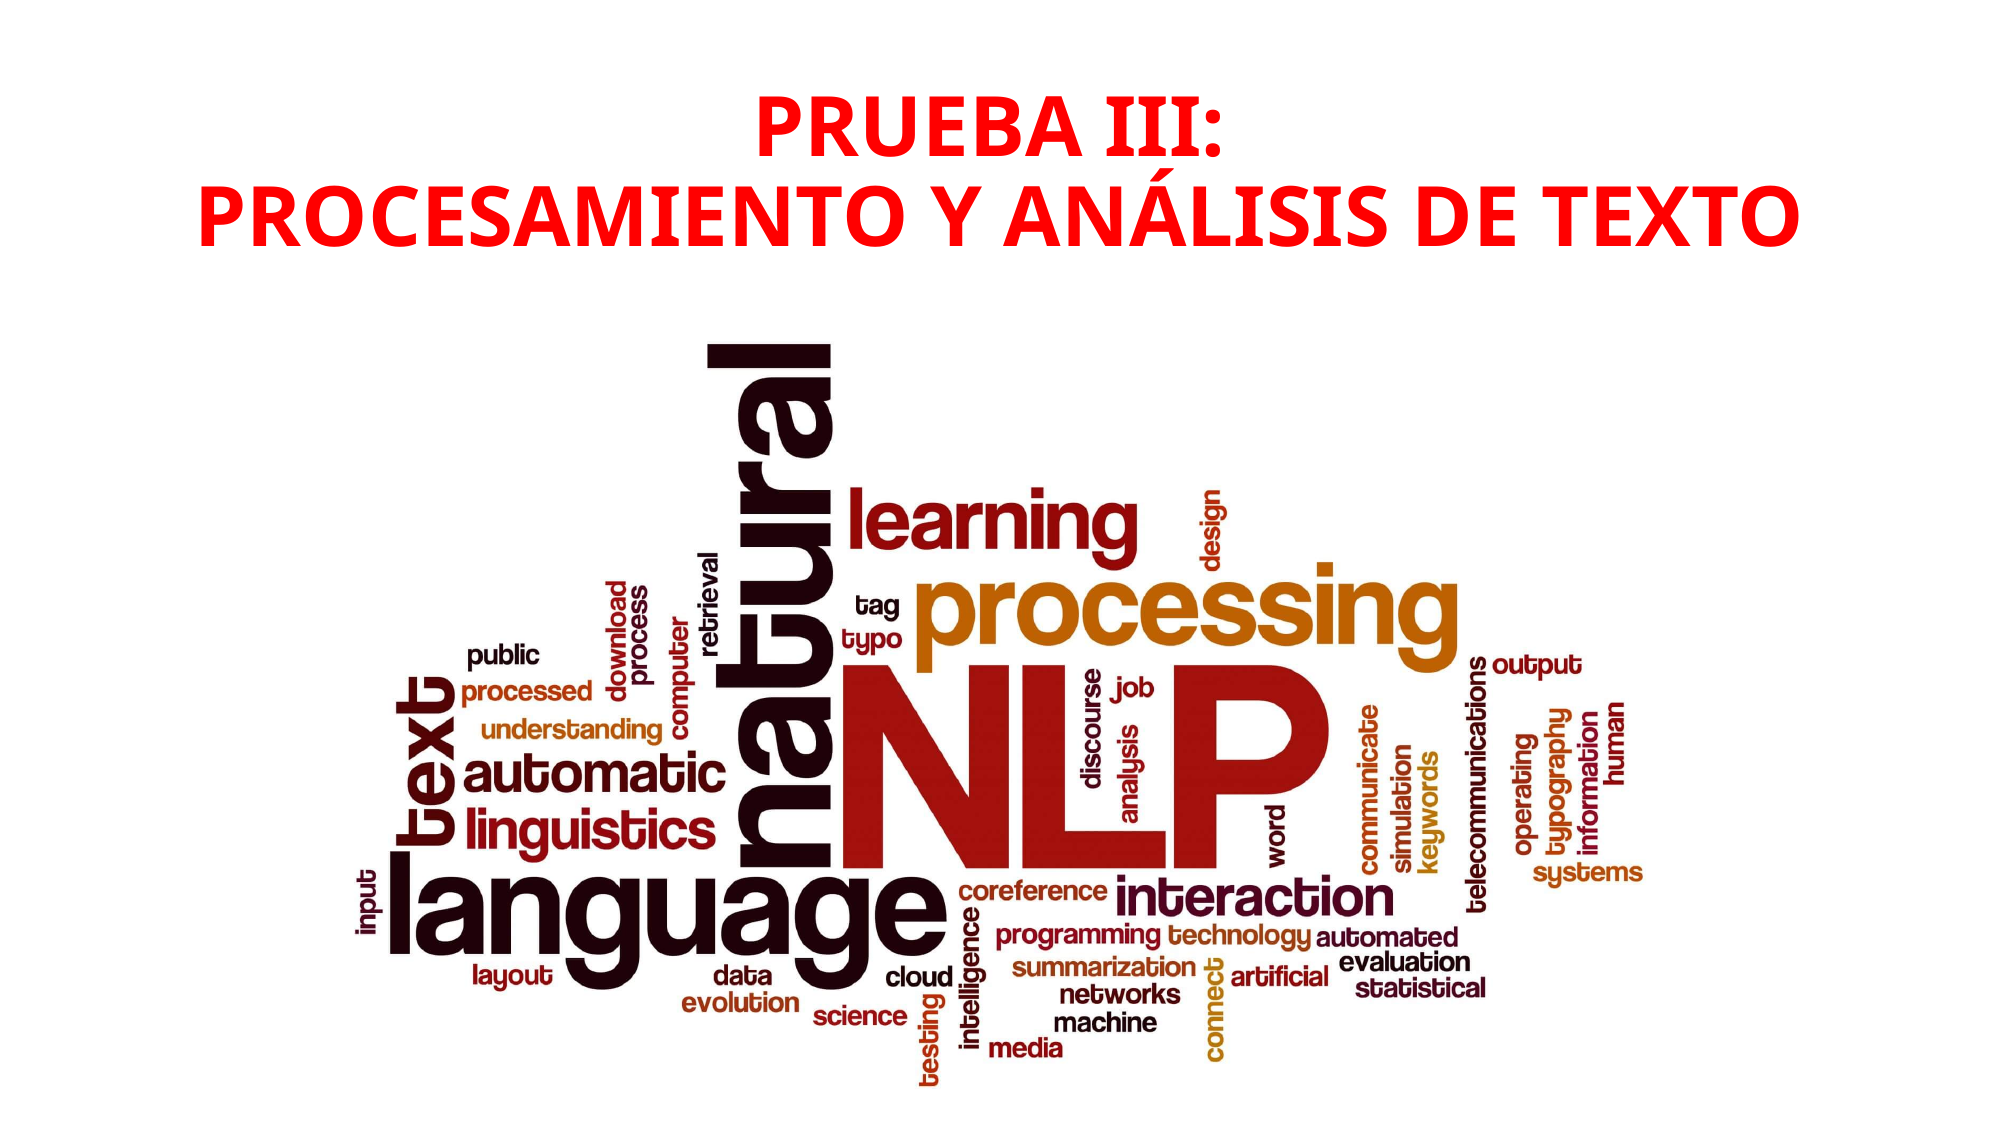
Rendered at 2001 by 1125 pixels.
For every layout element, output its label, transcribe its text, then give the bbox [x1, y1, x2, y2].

picture [320, 264, 1680, 1111]
title PRUEBA III: PROCESAMIENTO Y ANÁLISIS DE TEXTO [90, 52, 1910, 297]
